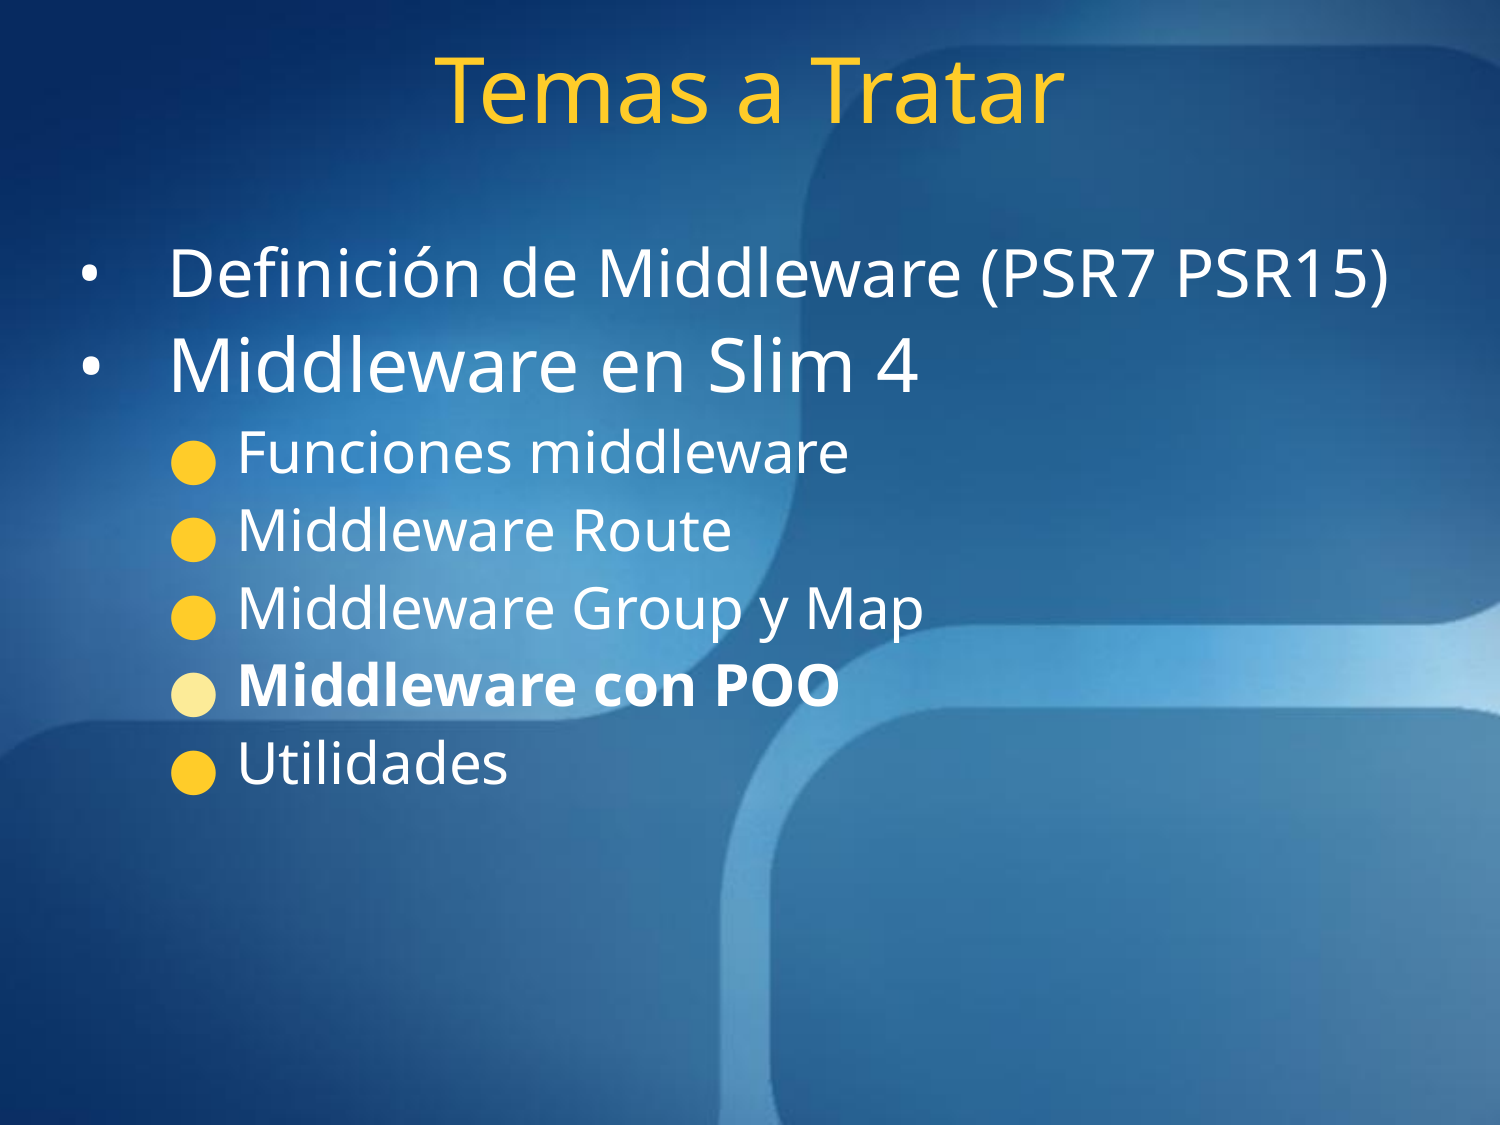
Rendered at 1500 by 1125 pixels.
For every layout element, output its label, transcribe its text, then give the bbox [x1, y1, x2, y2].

picture [0, 0, 1500, 1125]
title Temas a Tratar [62, 37, 1440, 152]
text_box Definición de Middleware (PSR7 PSR15) Middleware en Slim 4 Funciones middleware Middleware Route Middleware Group y Map Middleware con POO Utilidades [62, 232, 1439, 831]
